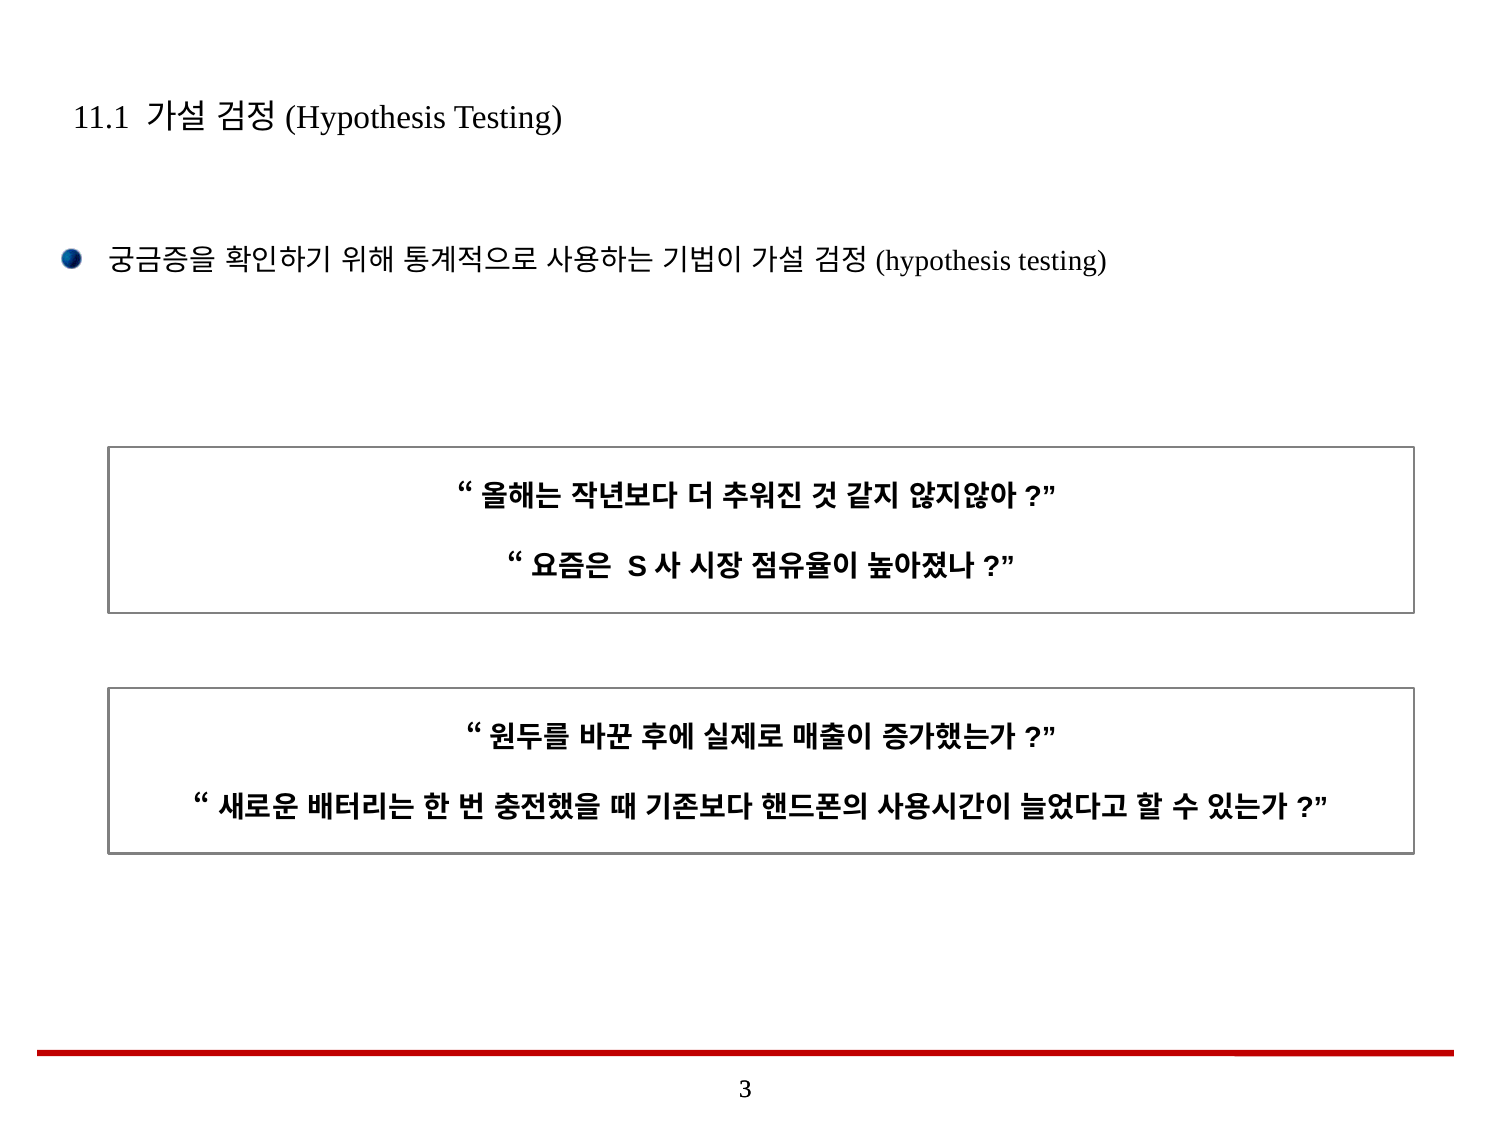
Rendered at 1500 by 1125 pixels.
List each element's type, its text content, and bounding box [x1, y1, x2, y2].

text_box “원두를 바꾼 후에 실제로 매출이 증가했는가?” “새로운 배터리는 한 번 충전했을 때 기존보다 핸드폰의 사용시간이 늘었다고 할 수 있는가?” [108, 688, 1414, 854]
list 궁금증을 확인하기 위해 통계적으로 사용하는 기법이 가설 검정(hypothesis testing) [45, 226, 1455, 316]
title 11.1 가설 검정(Hypothesis Testing) [57, 73, 1191, 149]
picture [61, 248, 82, 269]
text_box “올해는 작년보다 더 추워진 것 같지 않지않아?” “요즘은 S사 시장 점유율이 높아졌나?” [108, 447, 1414, 613]
